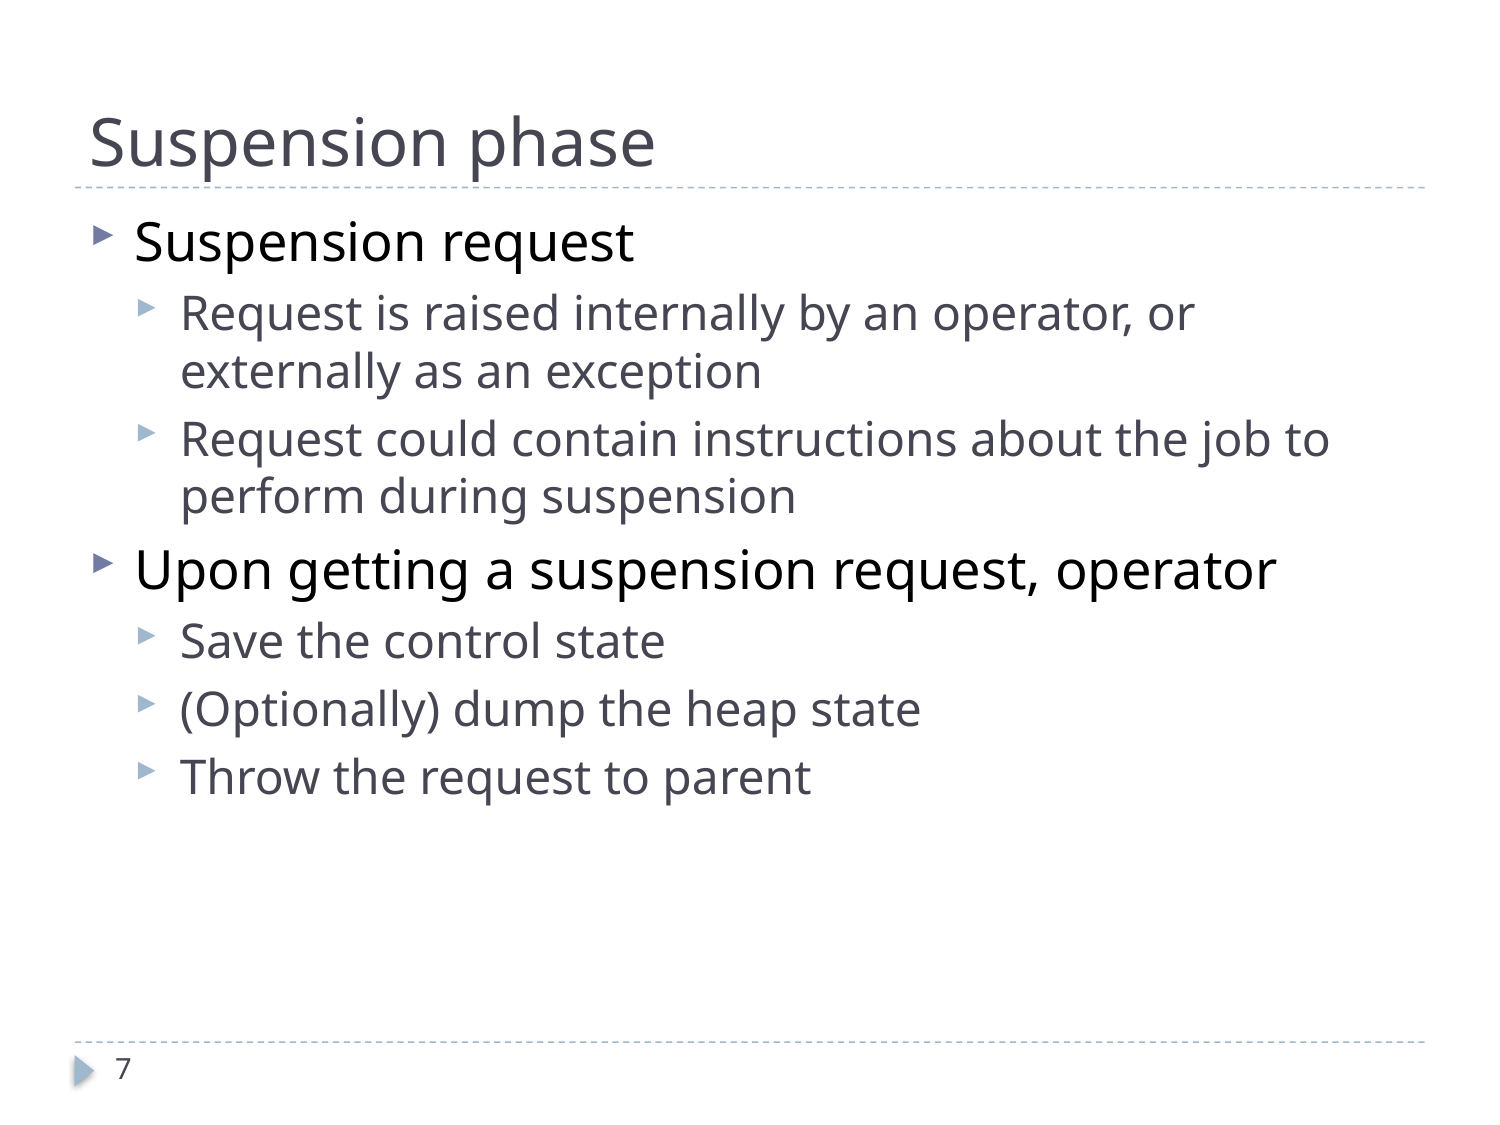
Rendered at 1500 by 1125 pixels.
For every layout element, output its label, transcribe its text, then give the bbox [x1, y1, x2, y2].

title Suspension phase [75, 24, 1425, 188]
slide_number 7 [100, 1042, 426, 1103]
list Suspension request Request is raised internally by an operator, or externally as an exception Request could contain instructions about the job to perform during suspension Upon getting a suspension request, operator Save the control state (Optionally) dump the heap state Throw the request to parent [75, 200, 1425, 1010]
